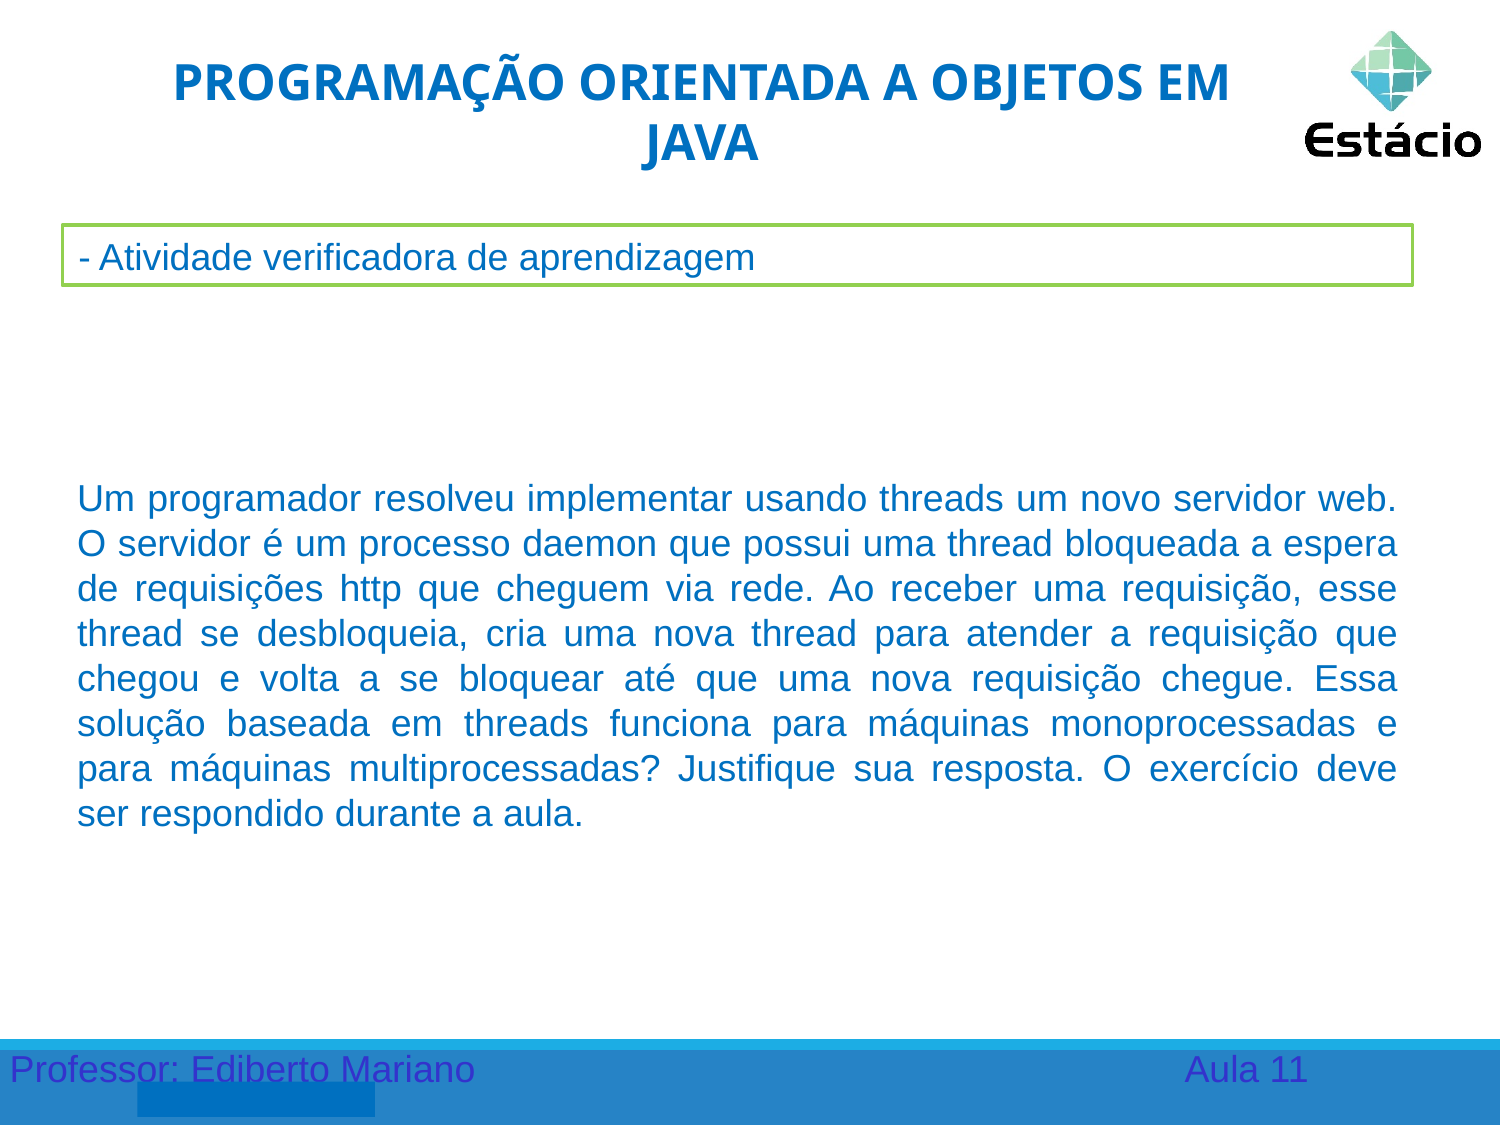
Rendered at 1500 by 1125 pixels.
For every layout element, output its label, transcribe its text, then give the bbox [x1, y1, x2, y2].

text_box Um programador resolveu implementar usando threads um novo servidor web. O servidor é um processo daemon que possui uma thread bloqueada a espera de requisições http que cheguem via rede. Ao receber uma requisição, esse thread se desbloqueia, cria uma nova thread para atender a requisição que chegou e volta a se bloquear até que uma nova requisição chegue. Essa solução baseada em threads funciona para máquinas monoprocessadas e para máquinas multiprocessadas? Justifique sua resposta. O exercício deve ser respondido durante a aula. [62, 466, 1413, 842]
text_box PROGRAMAÇÃO ORIENTADA A OBJETOS EM JAVA [155, 99, 1250, 179]
picture [1305, 29, 1481, 157]
text_box - Atividade verificadora de aprendizagem [62, 224, 1413, 286]
